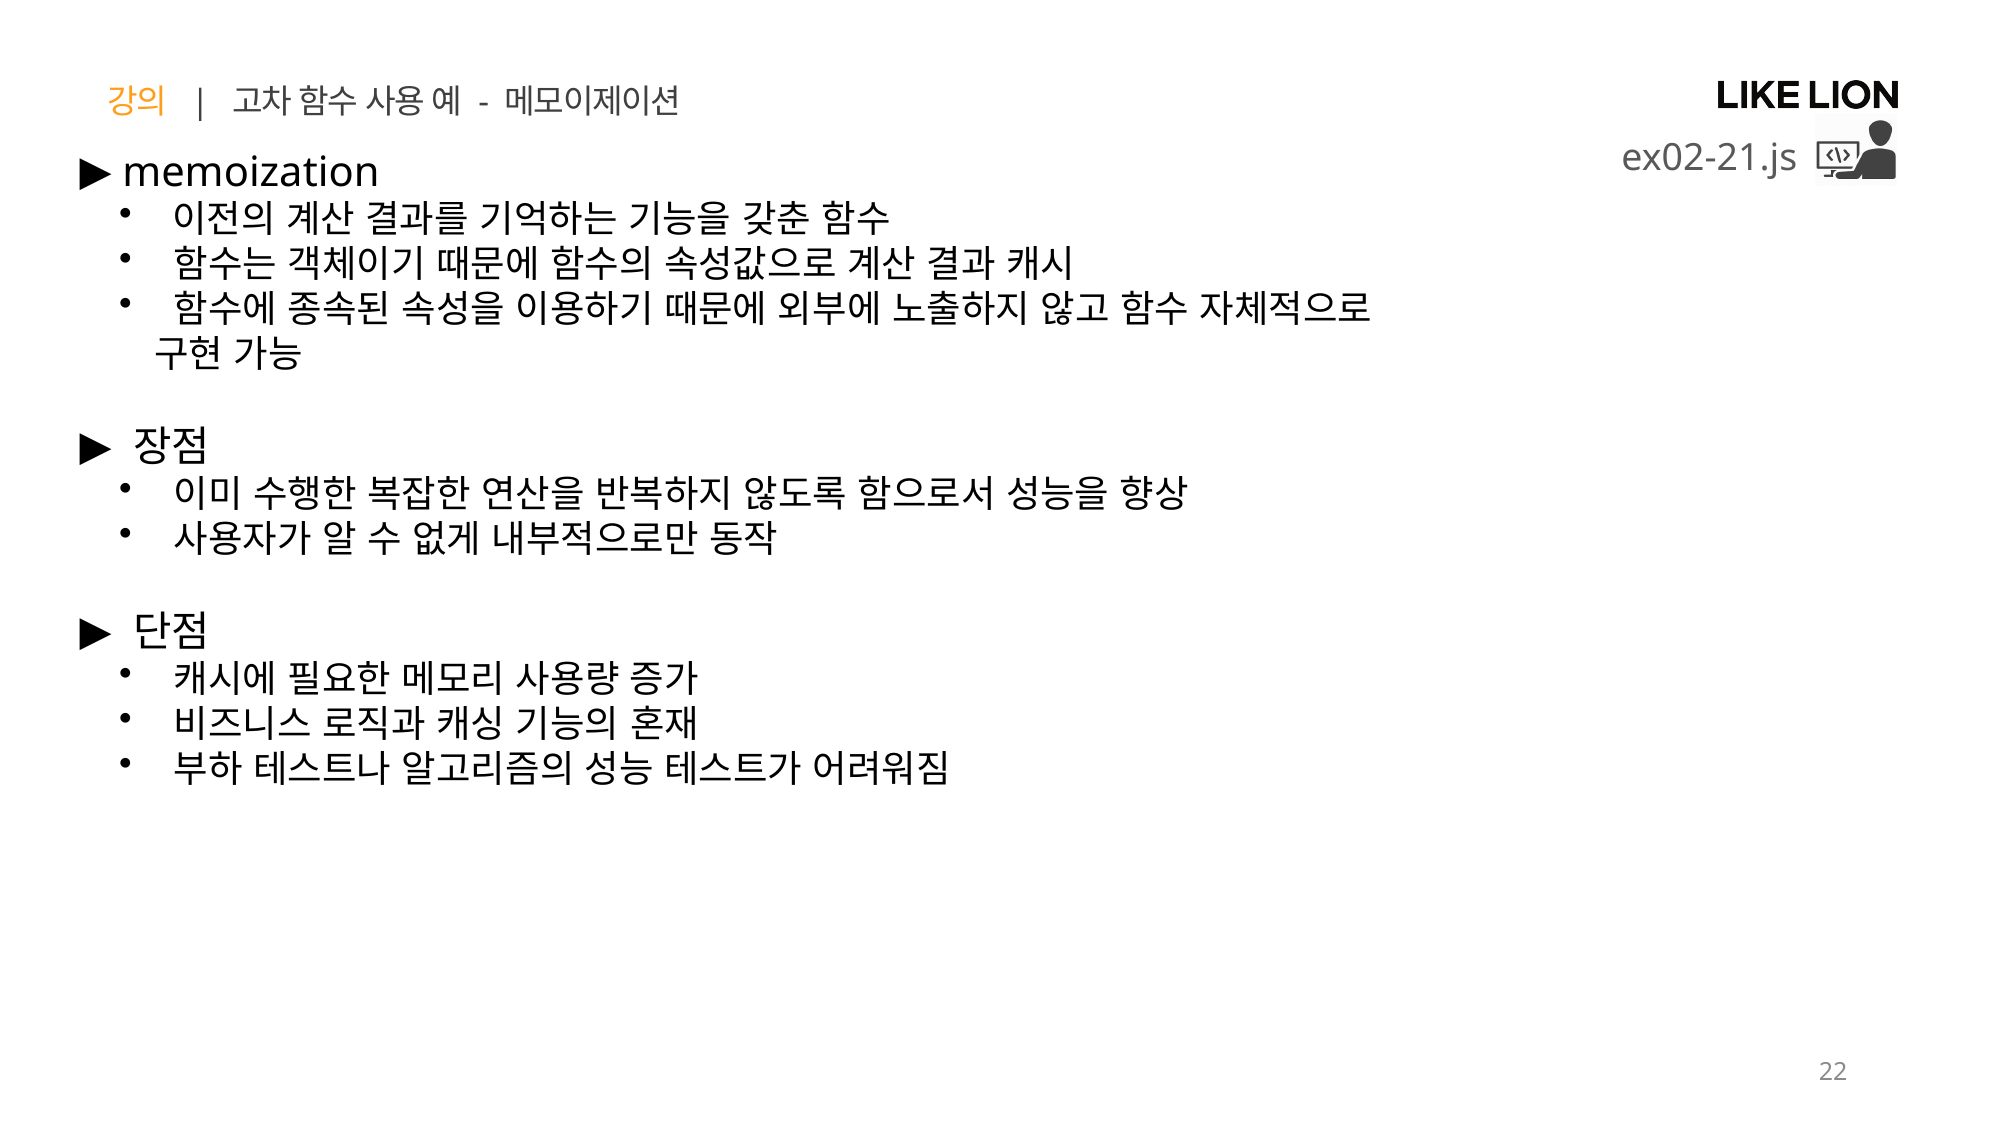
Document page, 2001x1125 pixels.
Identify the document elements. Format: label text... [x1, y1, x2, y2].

text_box memoization 이전의 계산 결과를 기억하는 기능을 갖춘 함수 함수는 객체이기 때문에 함수의 속성값으로 계산 결과 캐시 함수에 종속된 속성을 이용하기 때문에 외부에 노출하지 않고 함수 자체적으로 구현 가능 장점 이미 수행한 복잡한 연산을 반복하지 않도록 함으로서 성능을 향상 사용자가 알 수 없게 내부적으로만 동작 단점 캐시에 필요한 메모리 사용량 증가 비즈니스 로직과 캐싱 기능의 혼재 부하 테스트나 알고리즘의 성능 테스트가 어려워짐 [64, 137, 1436, 798]
text_box ex02-21.js [1212, 125, 1812, 186]
picture [1718, 80, 1898, 109]
text_box 강의 | 고차 함수 사용 예 - 메모이제이션 [92, 72, 866, 128]
slide_number 22 [1412, 1042, 1863, 1103]
picture [1814, 113, 1898, 186]
